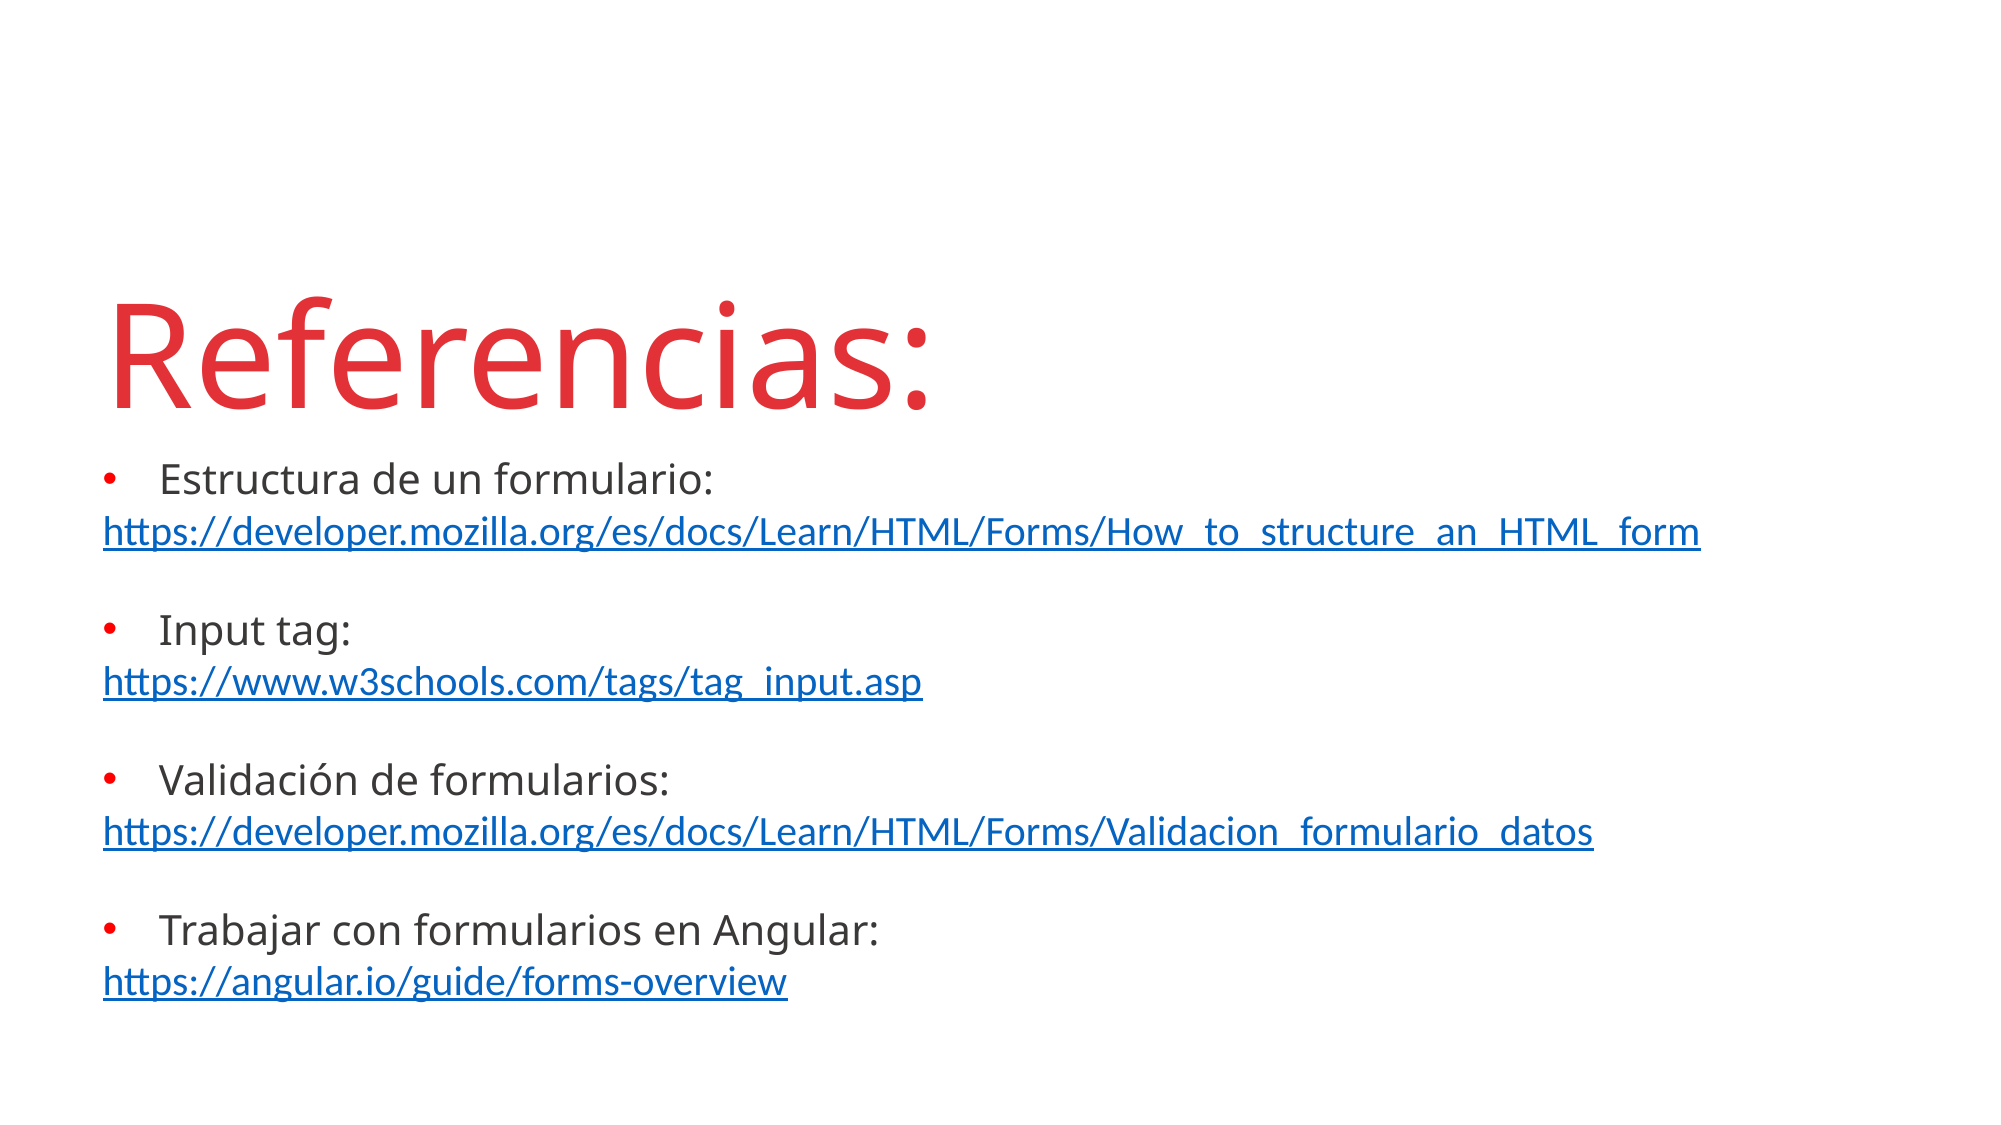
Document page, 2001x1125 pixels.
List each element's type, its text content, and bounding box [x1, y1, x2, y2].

text_box Referencias: [89, 255, 1000, 445]
text_box Estructura de un formulario: https://developer.mozilla.org/es/docs/Learn/HTML/Forms/How_to_structure_an_HTML_form Input tag: https://www.w3schools.com/tags/tag_input.asp Validación de formularios: https://developer.mozilla.org/es/docs/Learn/HTML/Forms/Validacion_formulario_datos Trabajar con formularios en Angular: https://angular.io/guide/forms-overview [87, 445, 1729, 1011]
